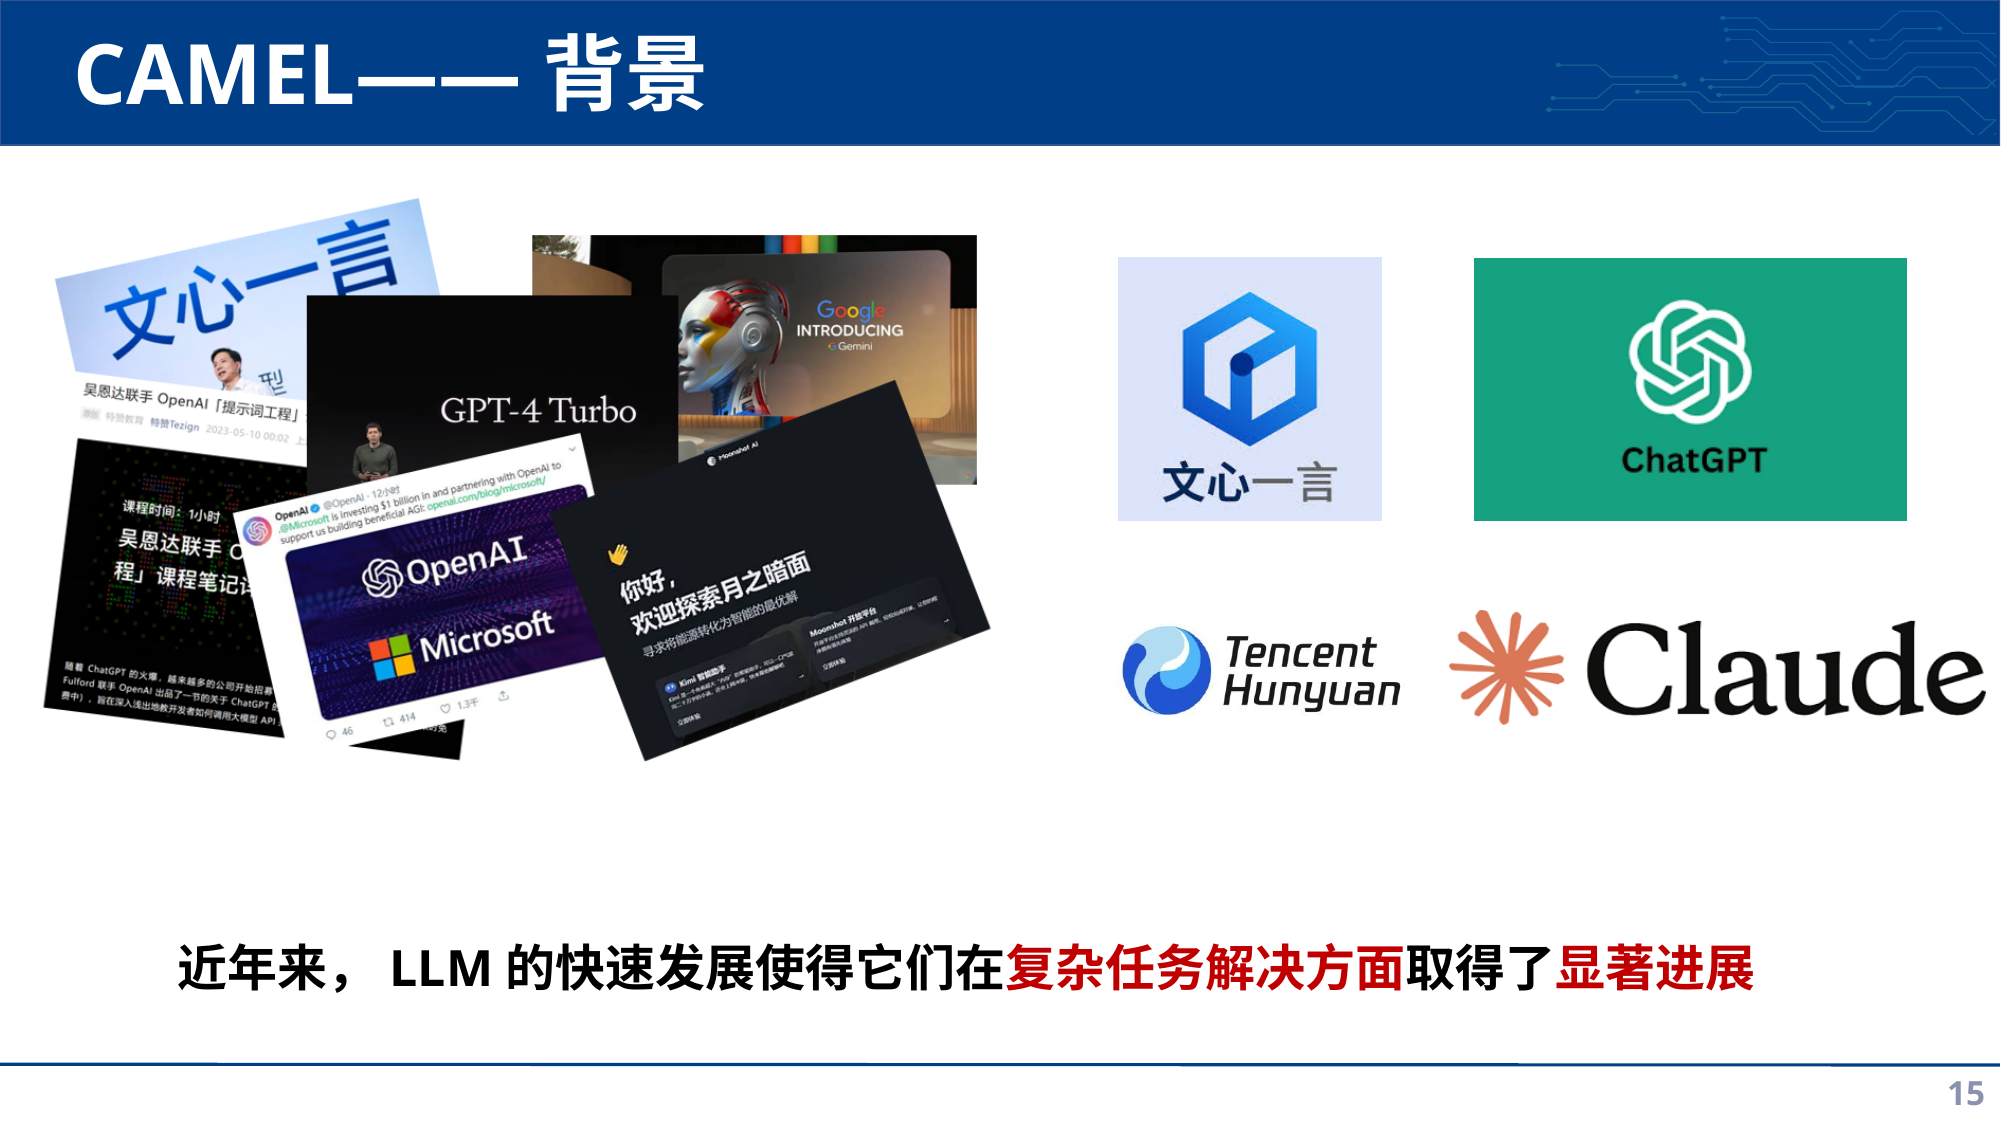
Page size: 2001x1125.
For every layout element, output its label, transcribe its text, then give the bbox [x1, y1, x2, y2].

title CAMEL——背景 [58, 3, 1938, 153]
picture [38, 195, 997, 765]
text_box 近年来，LLM的快速发展使得它们在复杂任务解决方面取得了显著进展 [162, 928, 2000, 1004]
picture [1117, 257, 1382, 522]
picture [1056, 541, 1986, 733]
slide_number 15 [1550, 1065, 2000, 1125]
picture [1474, 258, 1907, 522]
